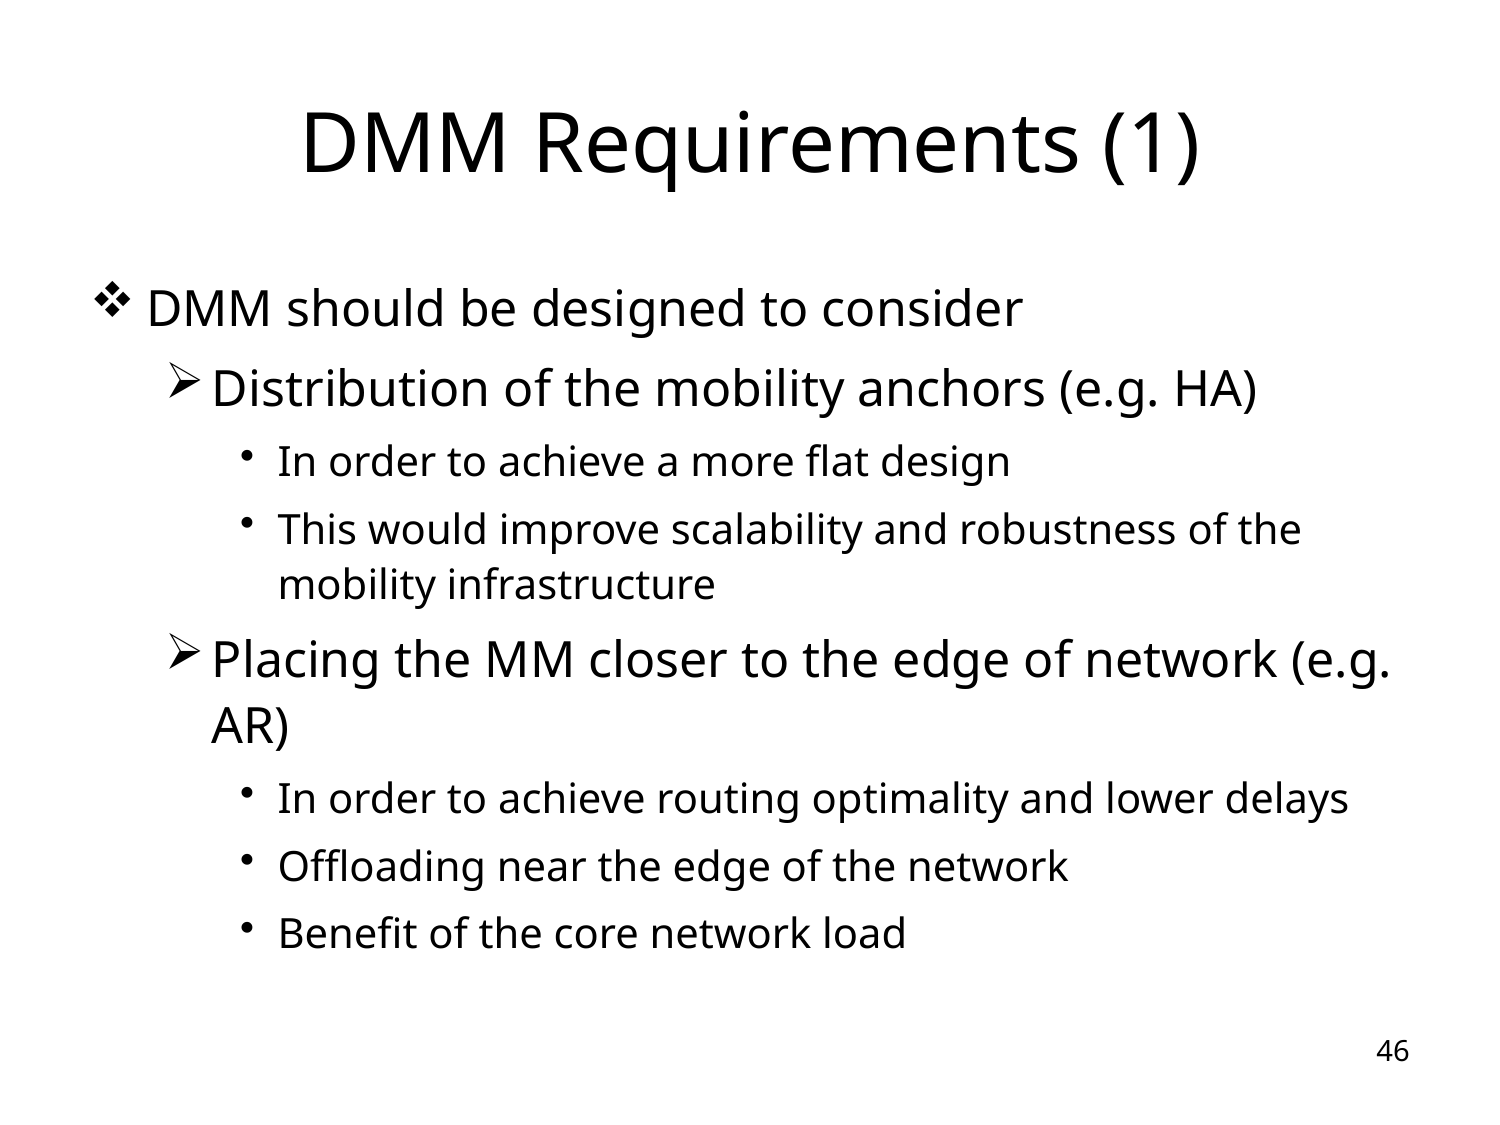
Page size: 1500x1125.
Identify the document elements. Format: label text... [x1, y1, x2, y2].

slide_number 46 [1074, 1024, 1426, 1103]
title DMM Requirements (1) [74, 44, 1426, 233]
list DMM should be designed to consider Distribution of the mobility anchors (e.g. HA) In order to achieve a more flat design This would improve scalability and robustness of the mobility infrastructure Placing the MM closer to the edge of network (e.g. AR) In order to achieve routing optimality and lower delays Offloading near the edge of the network Benefit of the core network load [74, 262, 1426, 1006]
